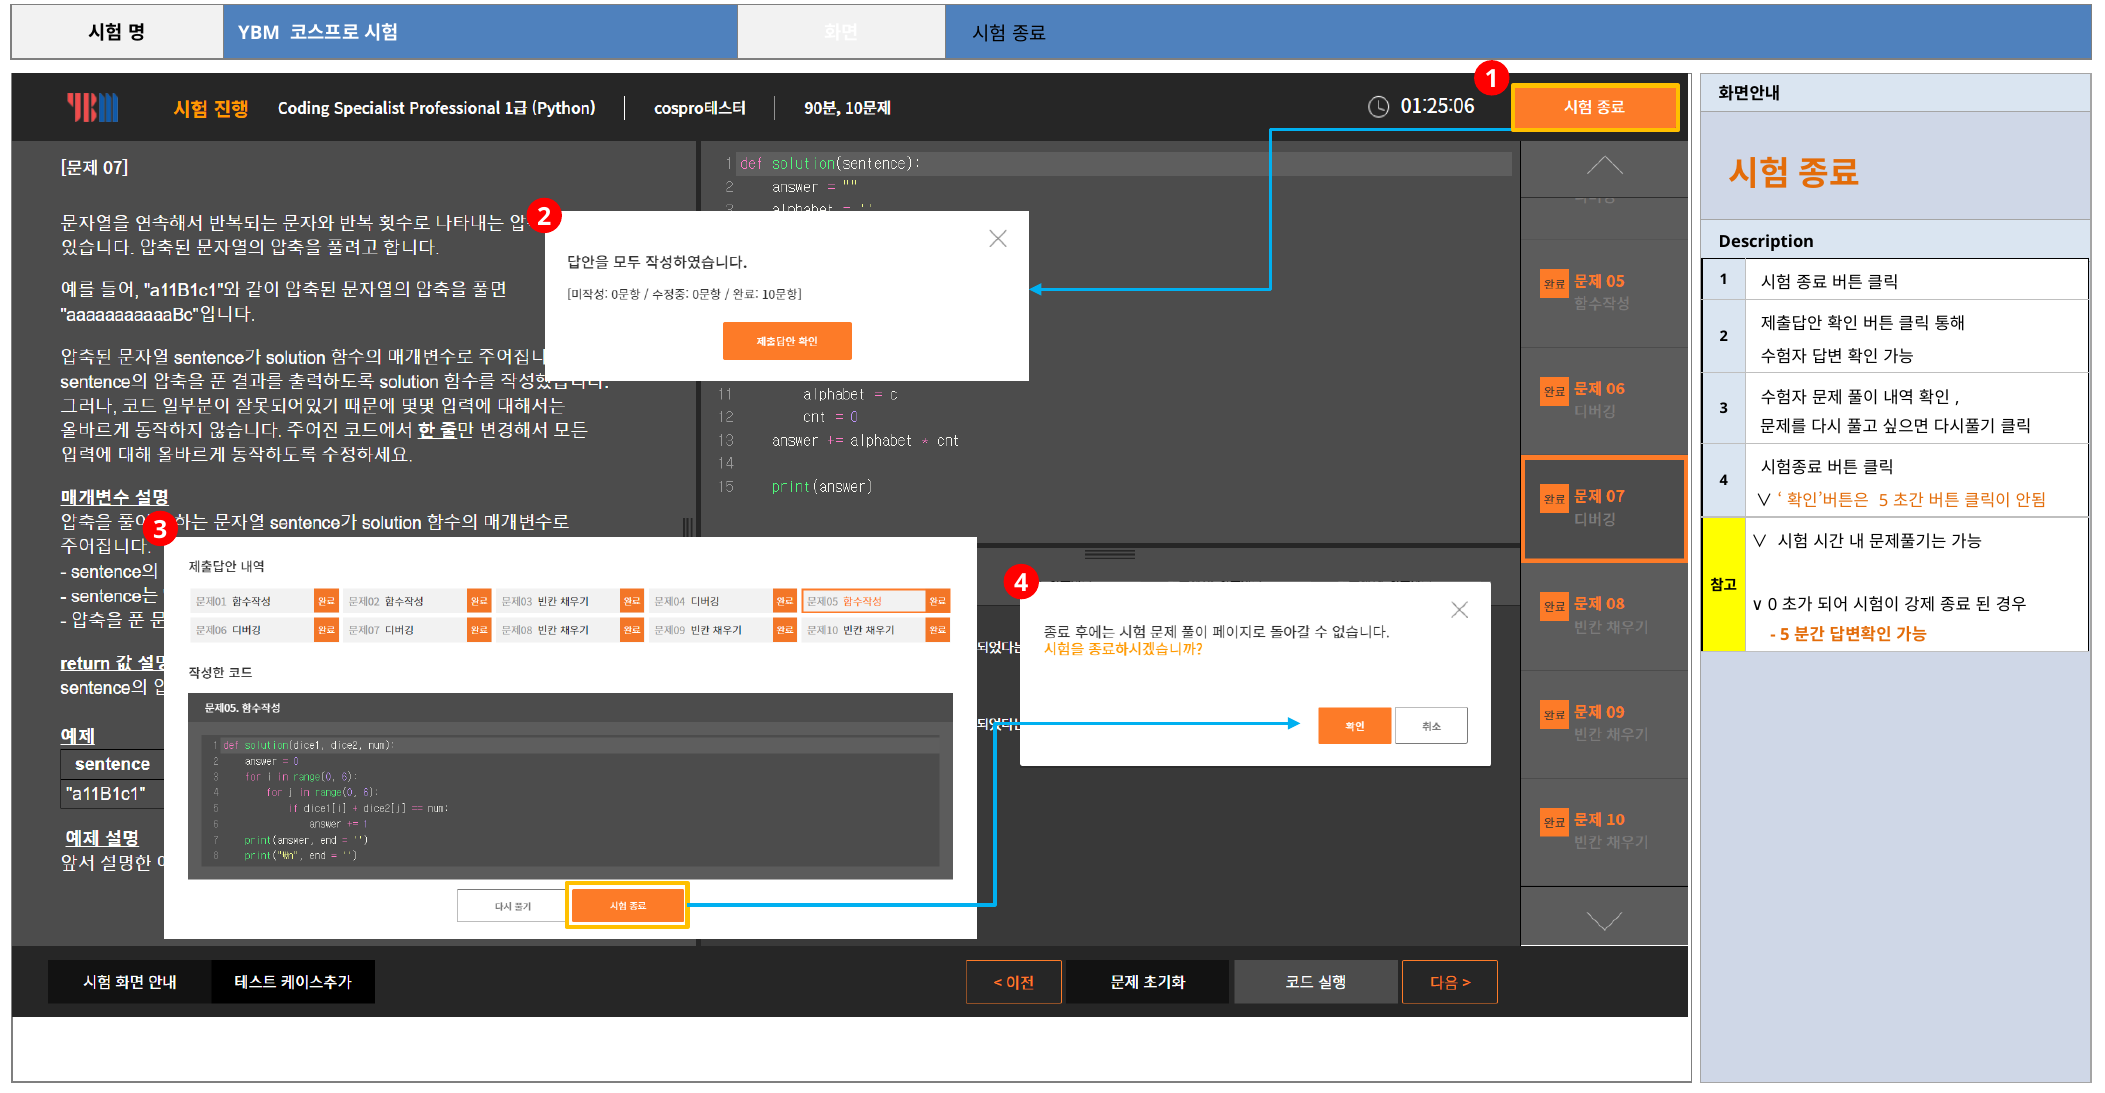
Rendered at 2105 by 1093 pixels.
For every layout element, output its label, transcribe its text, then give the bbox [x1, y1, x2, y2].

picture [11, 73, 1688, 1017]
table_cell ∨ 시험 시간 내 문제풀기는 가능 ∨ 0초가 되어 시험이 강제 종료 된 경우 - 5분간 답변확인 가능 [1746, 518, 2088, 651]
text_box 1 [1475, 60, 1509, 72]
table_cell 2 [1703, 300, 1745, 372]
text_box 시험 종료 [957, 14, 1244, 52]
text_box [687, 723, 1301, 906]
table_cell 3 [1703, 373, 1745, 443]
table_header 1 [1703, 259, 1745, 299]
table_cell 제출답안 확인 버튼 클릭 통해 수험자 답변 확인 가능 [1746, 300, 2088, 372]
table_cell 참고 [1703, 518, 1745, 651]
table_header 시험 종료 버튼 클릭 [1746, 259, 2088, 299]
table_cell 4 [1703, 444, 1745, 516]
table_cell 시험종료 버튼 클릭 ∨ ‘확인’버튼은 5초간 버튼 클릭이 안됨 [1746, 444, 2088, 516]
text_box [1028, 129, 1514, 290]
table_cell 수험자 문제 풀이 내역 확인, 문제를 다시 풀고 싶으면 다시풀기 클릭 [1746, 373, 2088, 443]
text_box 시험 종료 [1713, 145, 1962, 200]
